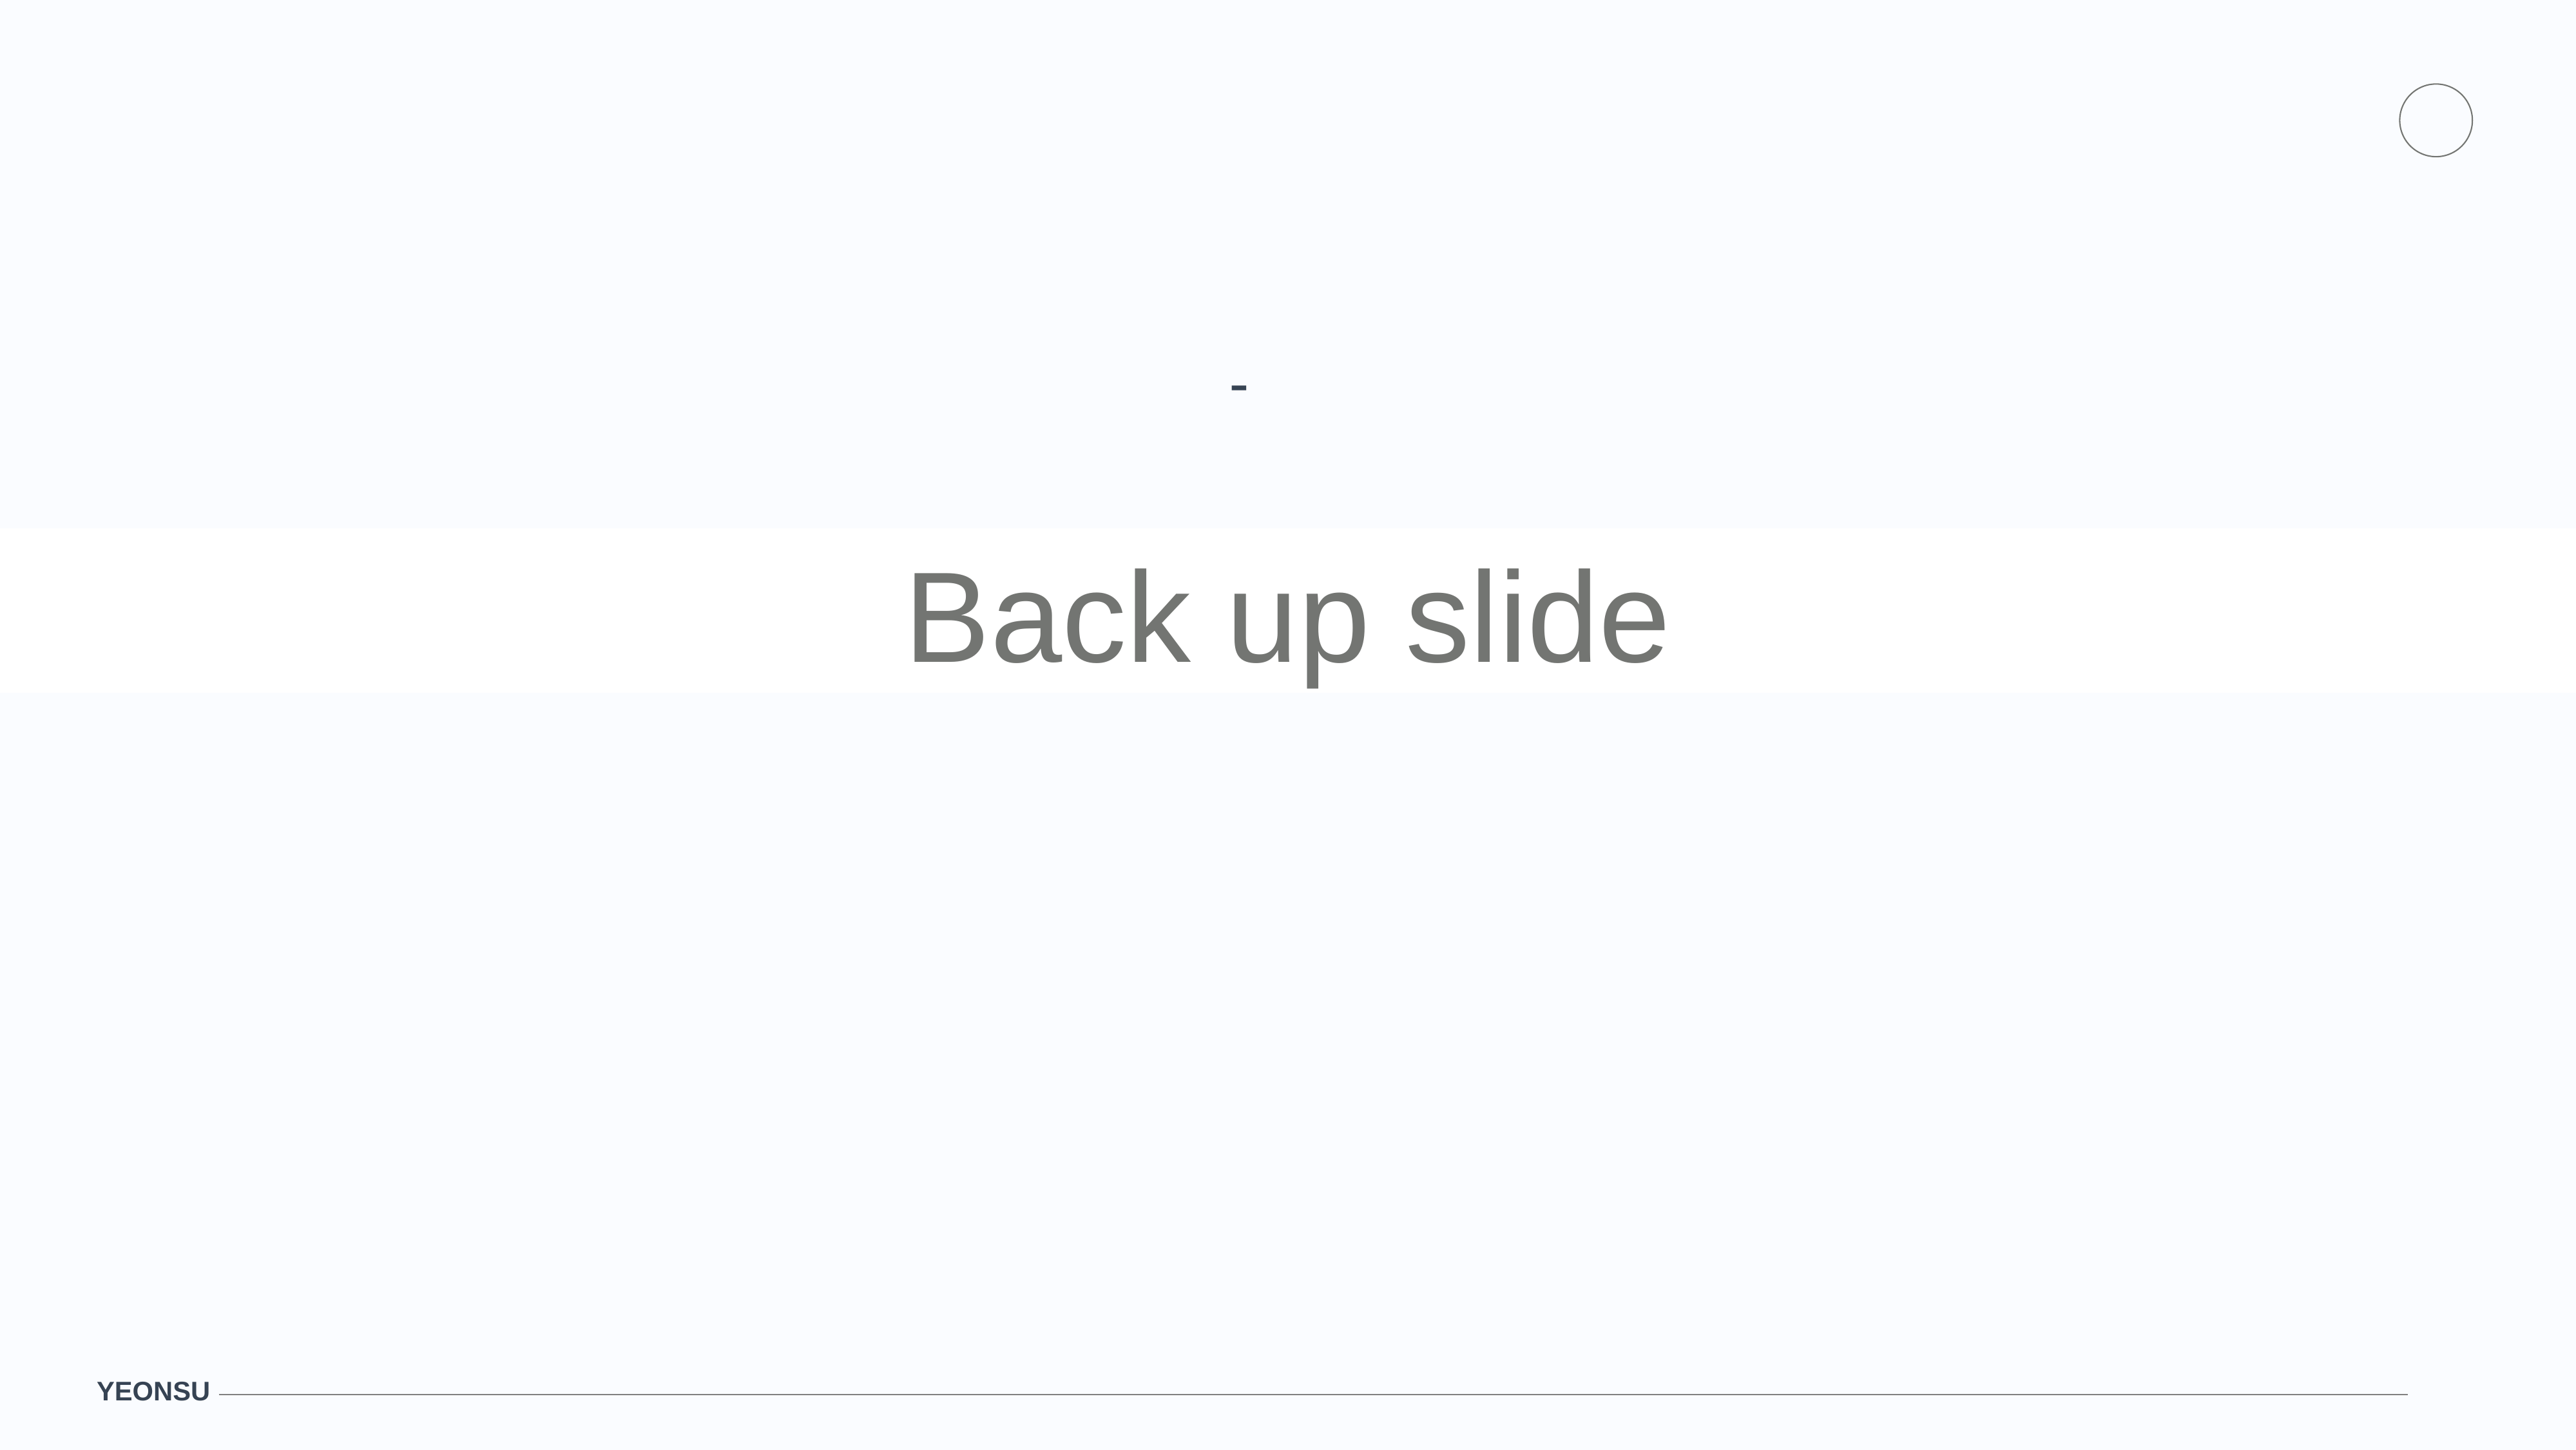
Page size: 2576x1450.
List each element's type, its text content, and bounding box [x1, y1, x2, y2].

text_box Back up slide [0, 528, 2576, 693]
